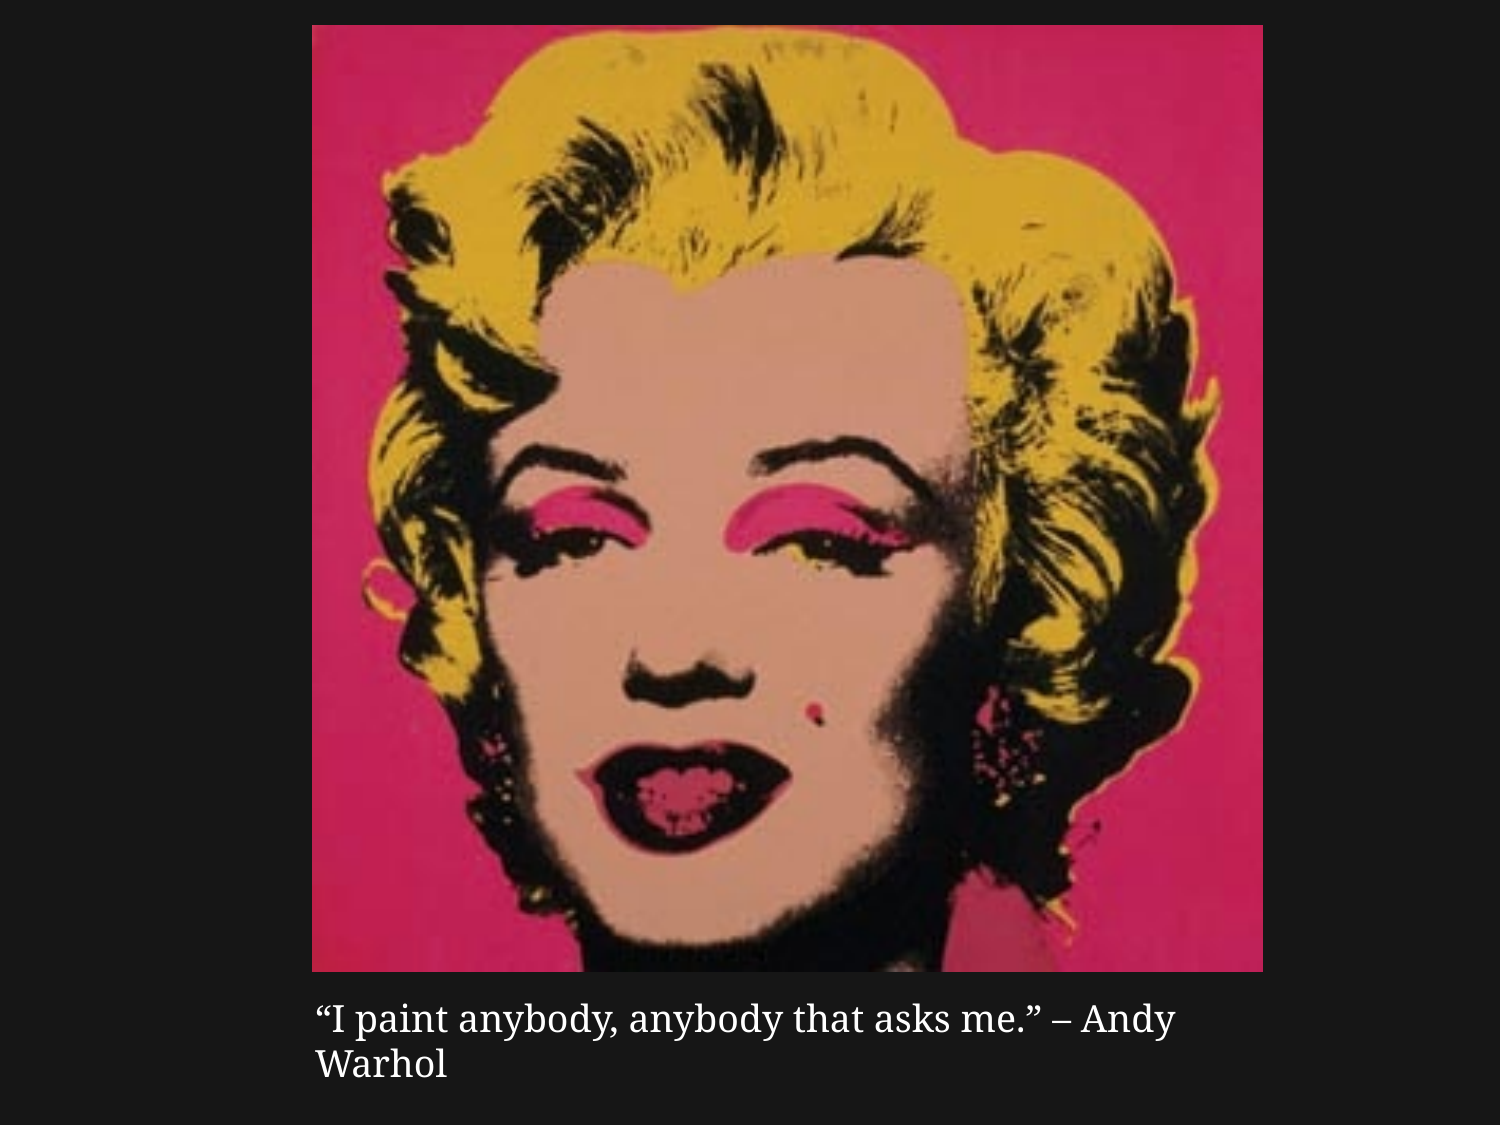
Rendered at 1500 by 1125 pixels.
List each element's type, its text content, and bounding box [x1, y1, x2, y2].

picture [312, 24, 1263, 972]
text_box “I paint anybody, anybody that asks me.” – Andy Warhol [299, 987, 1275, 1125]
